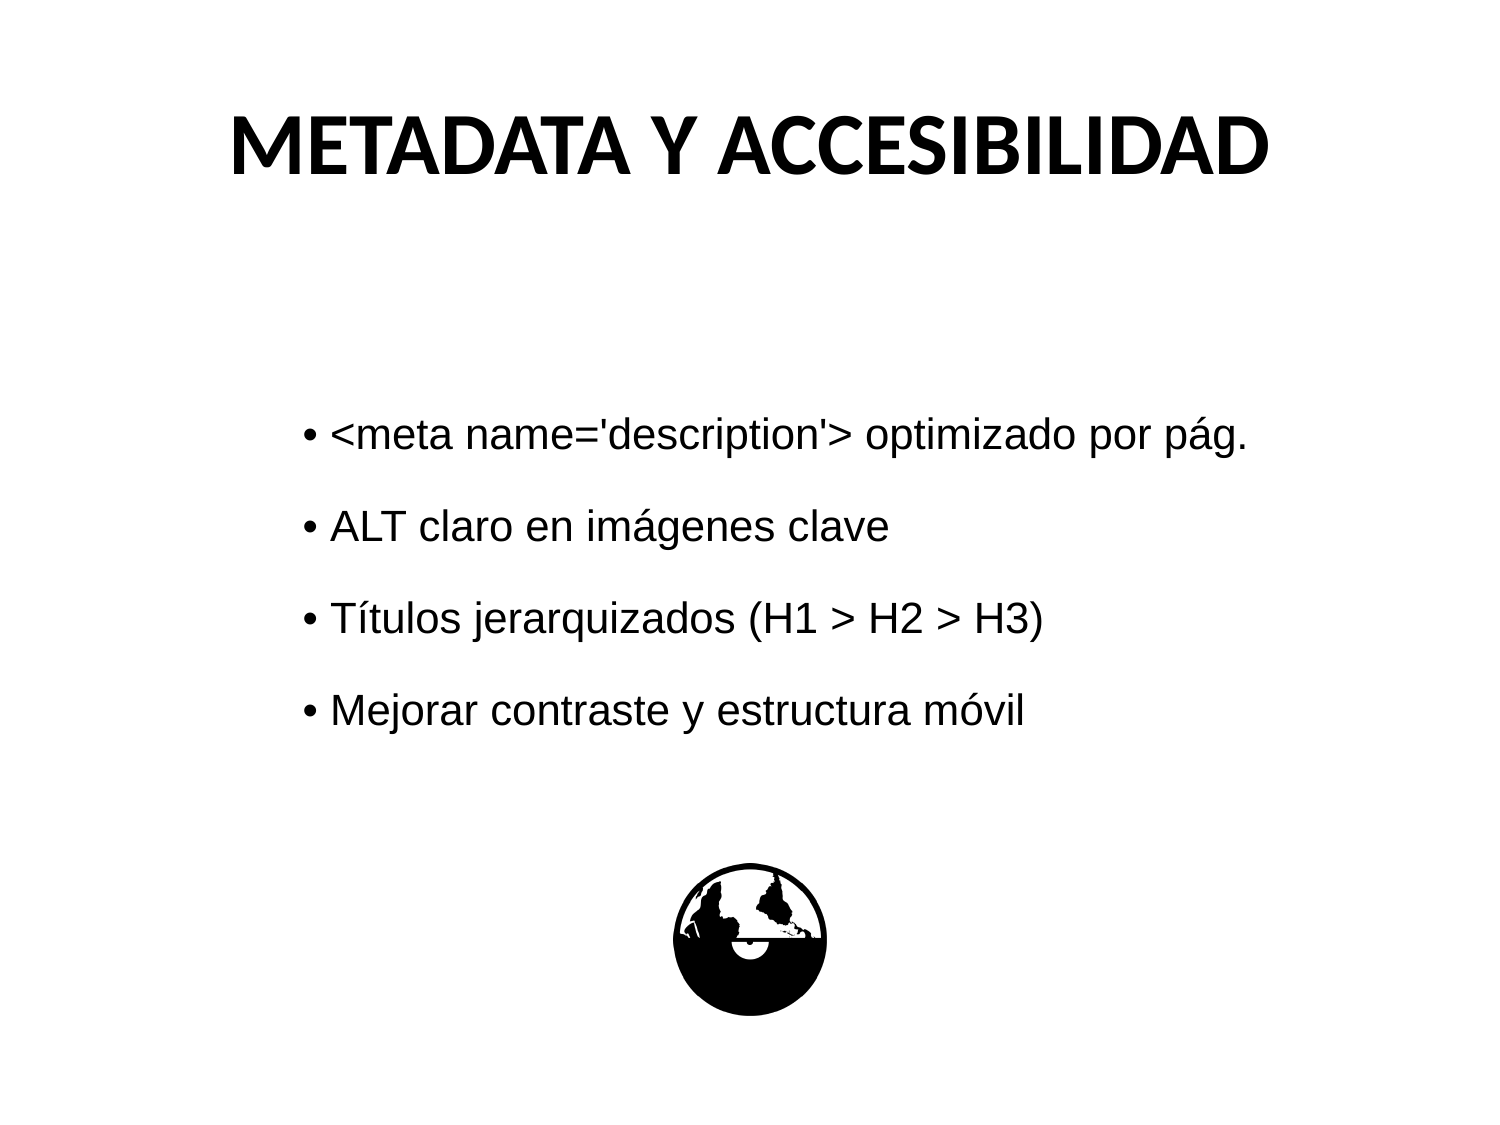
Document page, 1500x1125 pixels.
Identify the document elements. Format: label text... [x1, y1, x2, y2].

title METADATA Y ACCESIBILIDAD [75, 45, 1425, 233]
list • <meta name='description'> optimizado por pág. • ALT claro en imágenes clave • Títulos jerarquizados (H1 > H2 > H3) • Mejorar contraste y estructura móvil [231, 372, 1269, 753]
picture [673, 862, 827, 1016]
